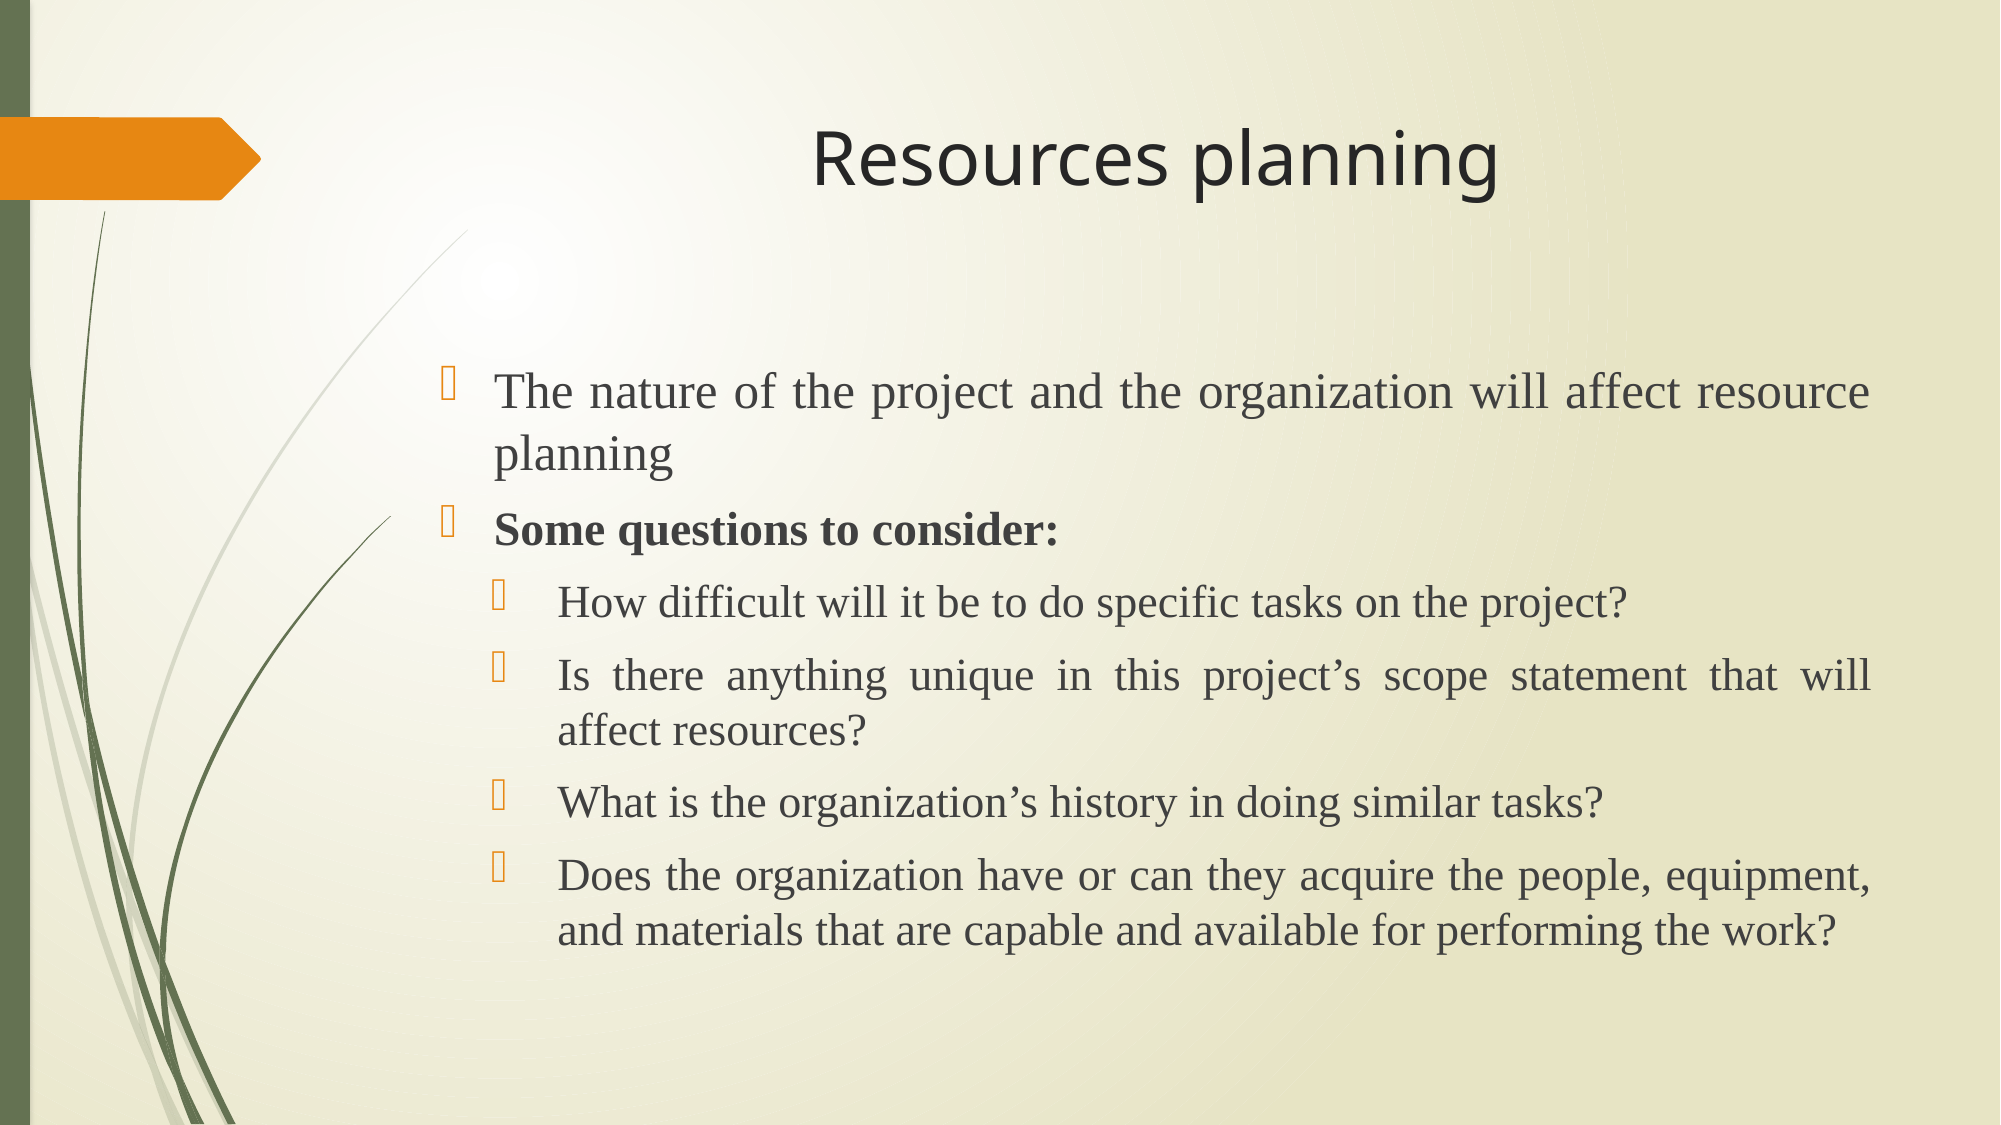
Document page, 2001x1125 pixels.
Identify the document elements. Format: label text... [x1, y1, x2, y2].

title Resources planning [425, 102, 1888, 313]
list The nature of the project and the organization will affect resource planning Some questions to consider: How difficult will it be to do specific tasks on the project? Is there anything unique in this project’s scope statement that will affect resources? What is the organization’s history in doing similar tasks? Does the organization have or can they acquire the people, equipment, and materials that are capable and available for performing the work? [424, 350, 1888, 970]
